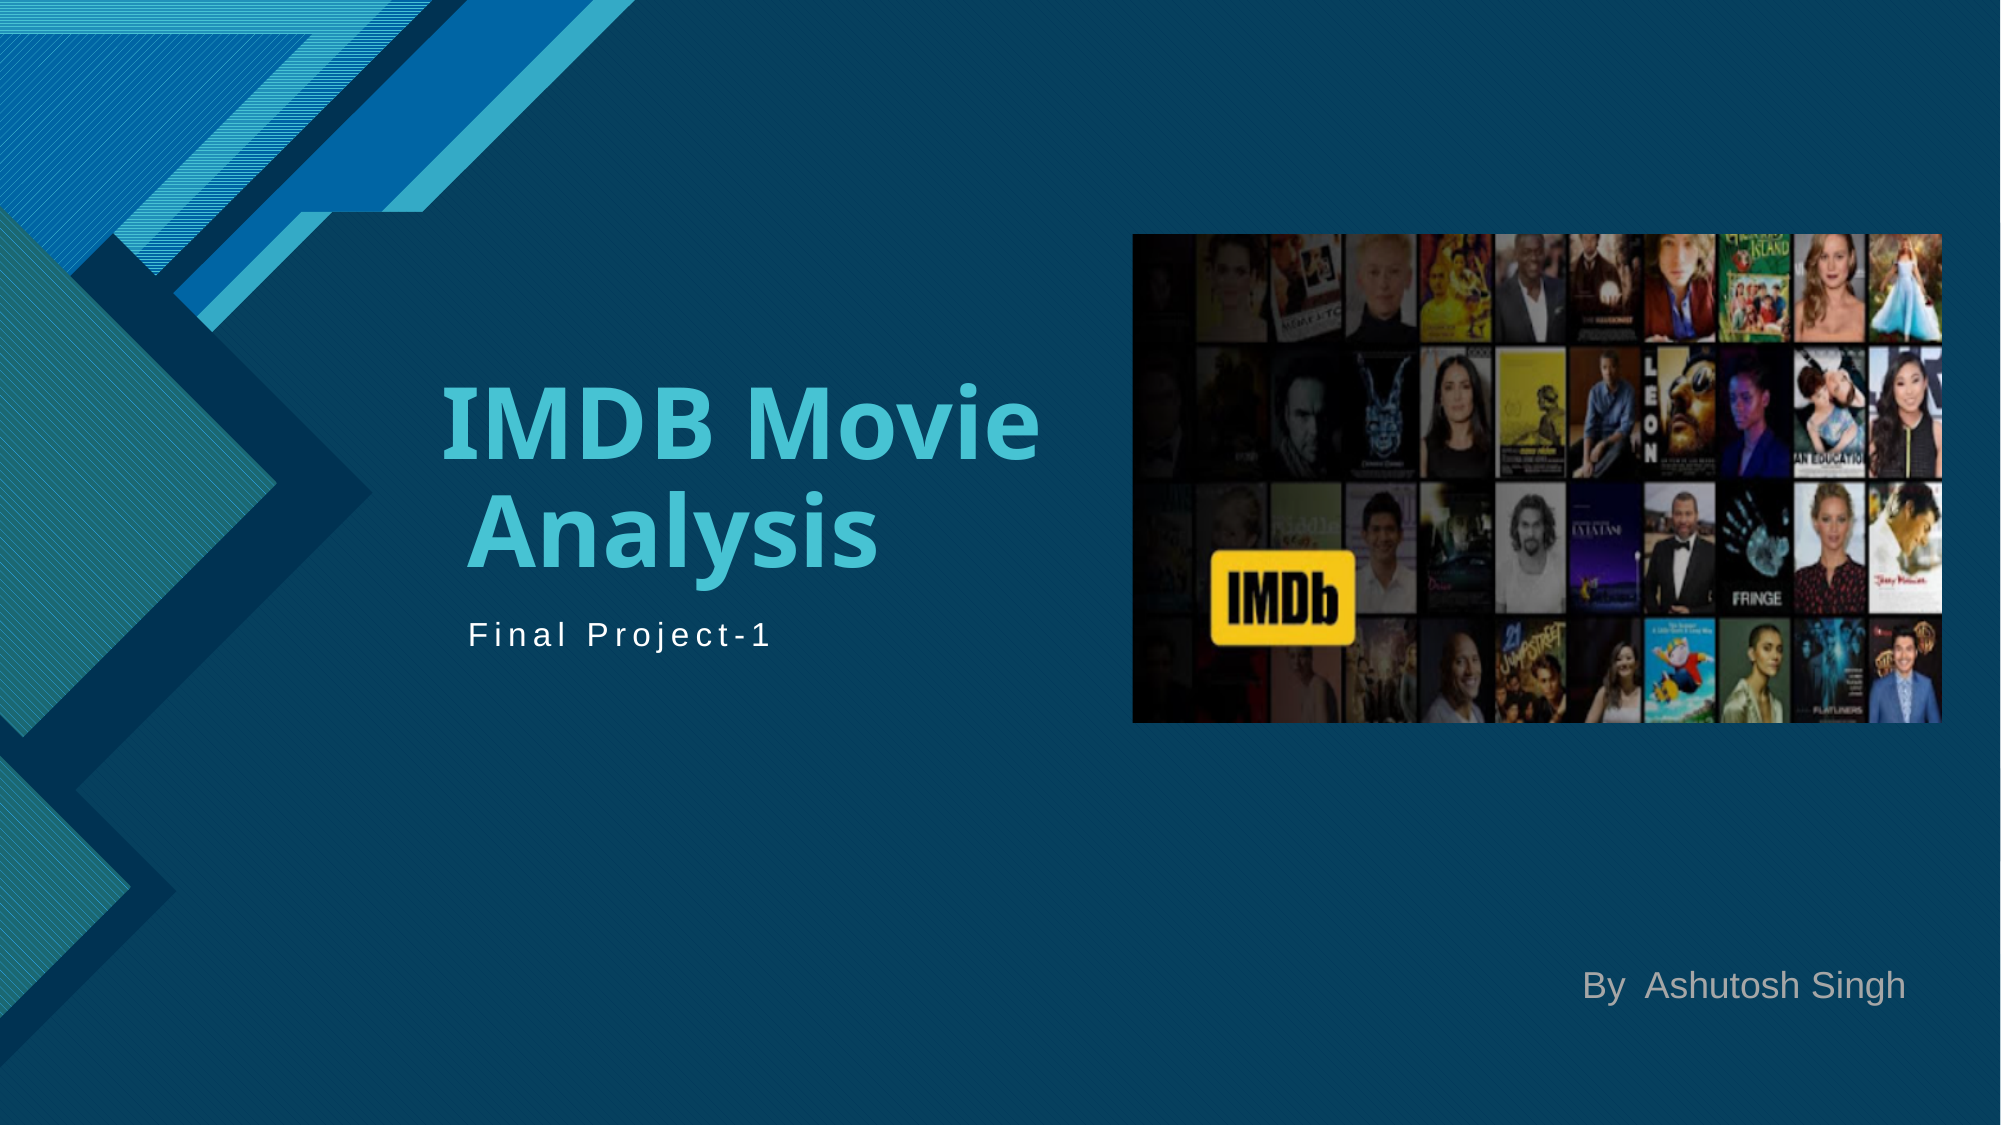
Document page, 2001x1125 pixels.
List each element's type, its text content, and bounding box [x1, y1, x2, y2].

picture [1133, 235, 1941, 722]
text_box By Ashutosh Singh [1567, 953, 1981, 1014]
title IMDB Movie Analysis [426, 290, 1132, 597]
subtitle Final Project-1 [453, 610, 1614, 753]
